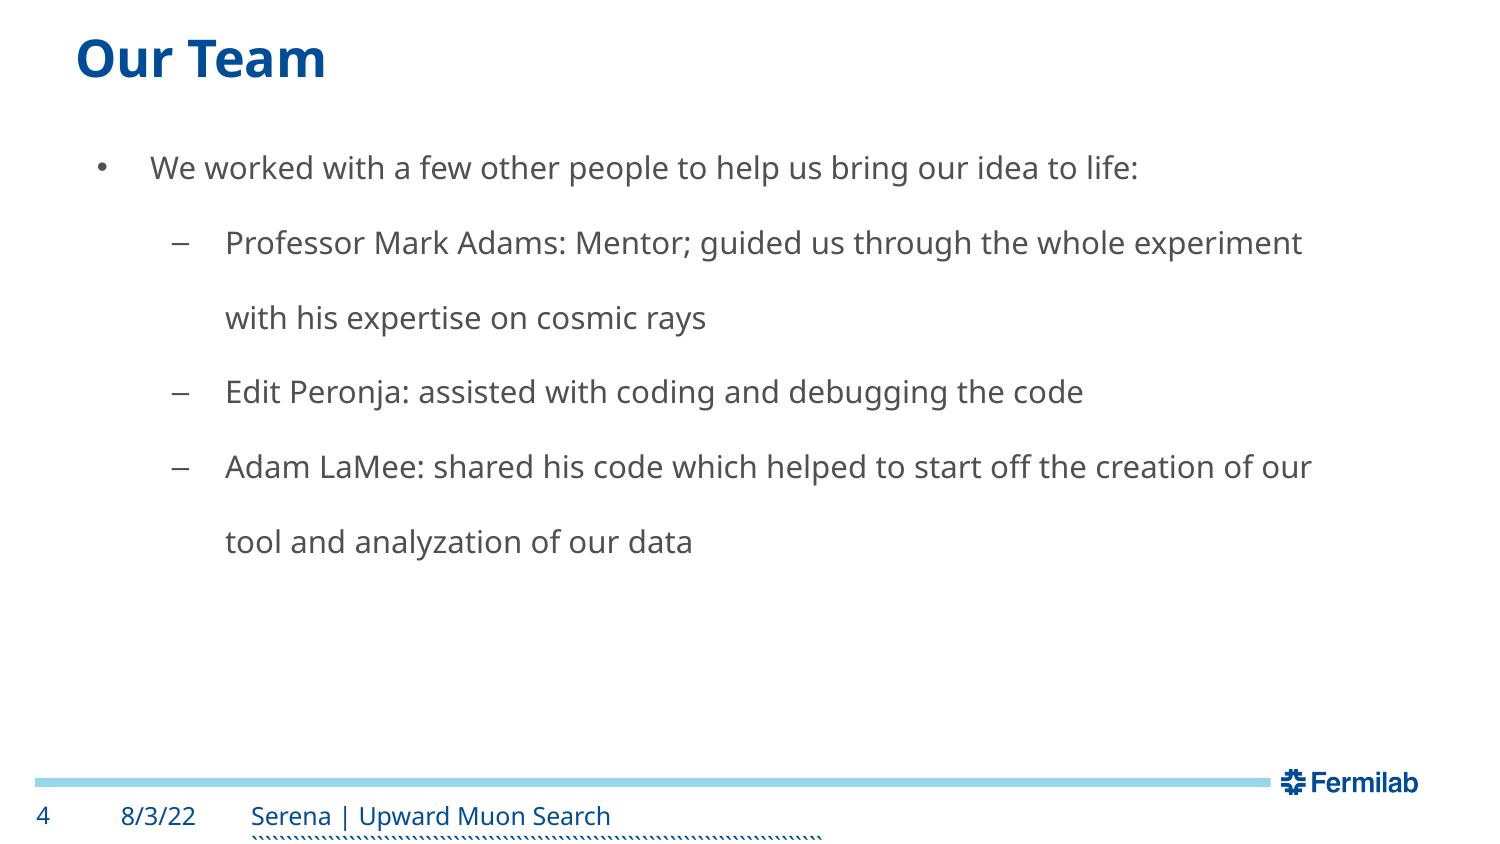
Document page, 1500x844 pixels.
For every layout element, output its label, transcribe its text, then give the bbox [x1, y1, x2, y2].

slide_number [120, 800, 232, 830]
list We worked with a few other people to help us bring our idea to life: Professor Mark Adams: Mentor; guided us through the whole experiment with his expertise on cosmic rays Edit Peronja: assisted with coding and debugging the code Adam LaMee: shared his code which helped to start off the creation of our tool and analyzation of our data [75, 110, 1320, 734]
picture [1281, 769, 1418, 795]
title Our Team [75, 34, 1500, 88]
footer Serena | Upward Muon Search `````````````````````````````````````````````````````````````````````````````````` [251, 800, 1279, 831]
slide_number 4 [36, 800, 105, 830]
